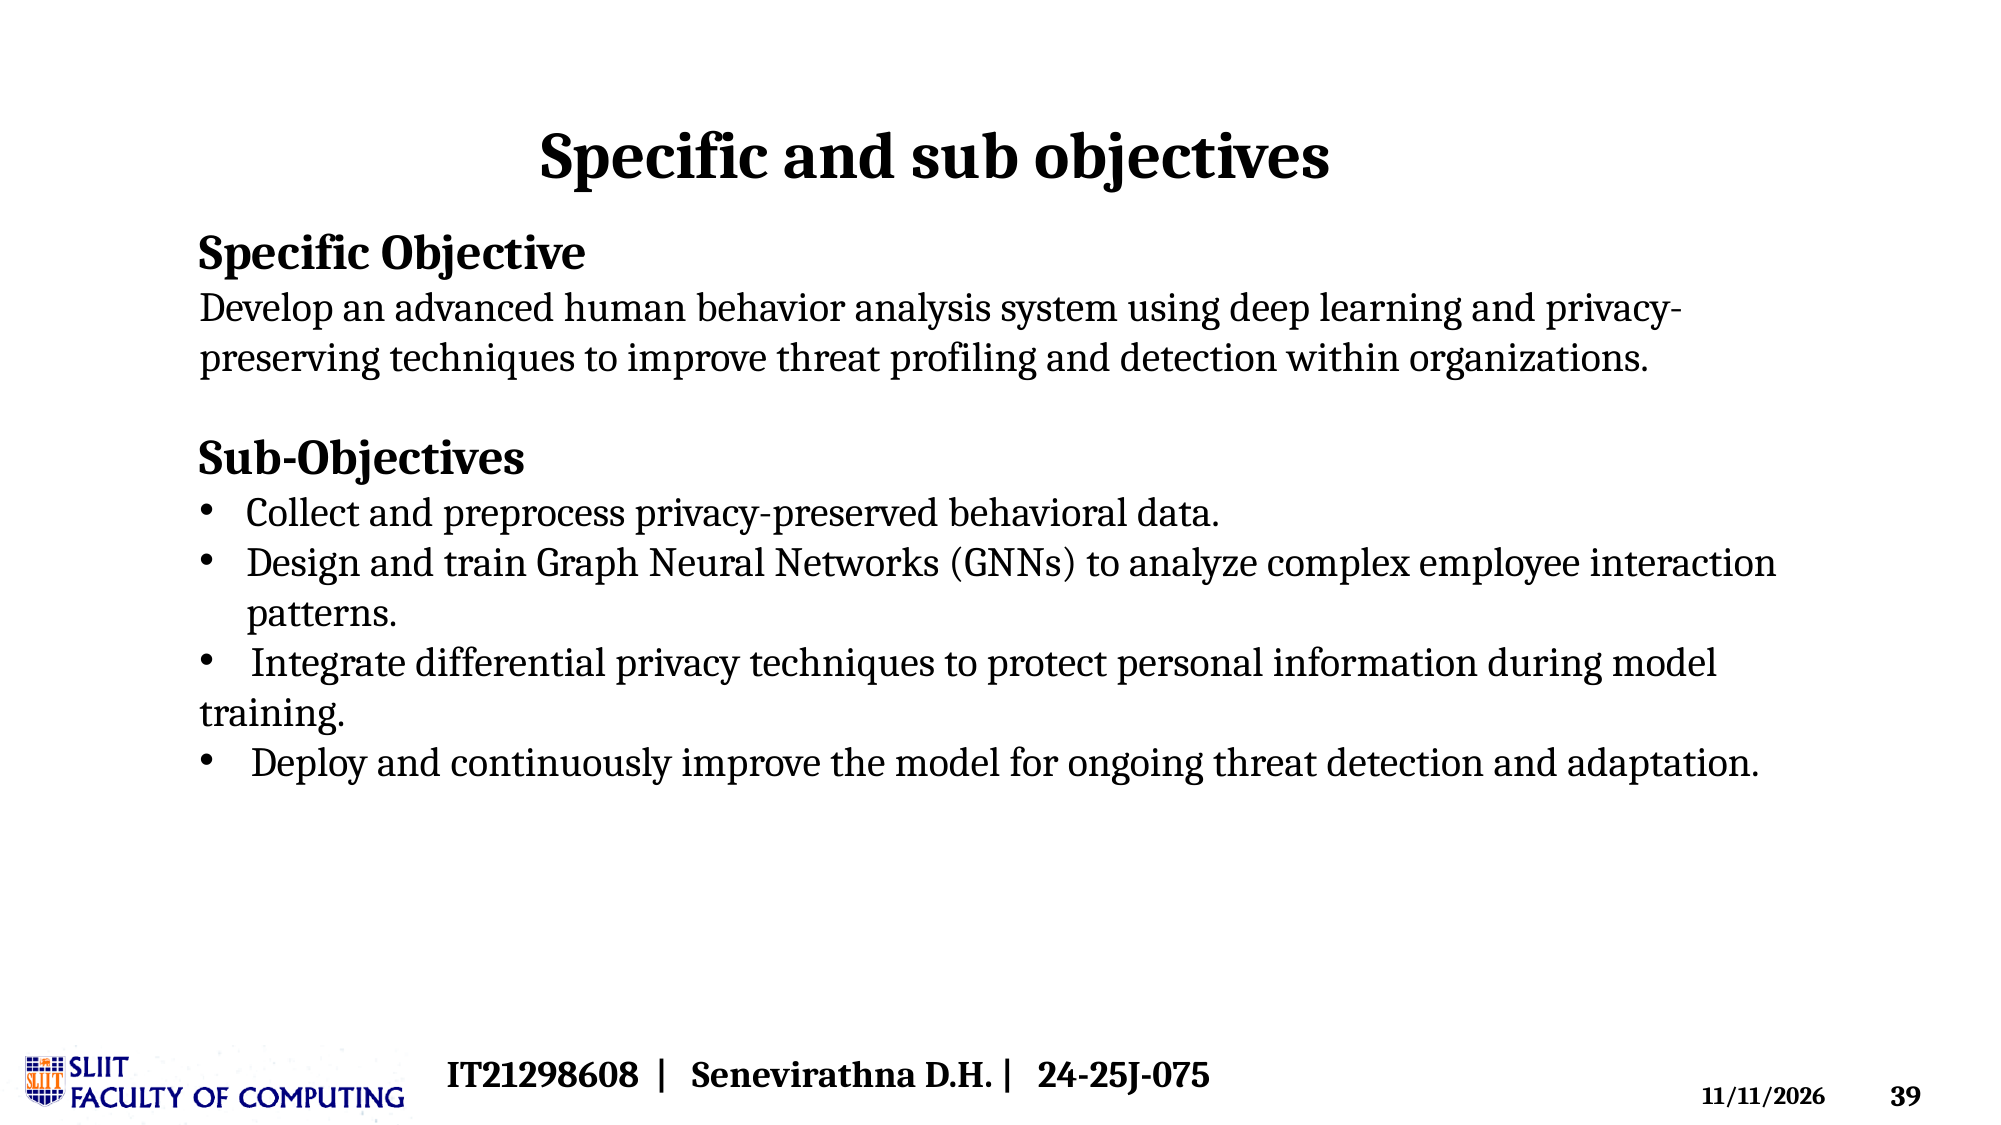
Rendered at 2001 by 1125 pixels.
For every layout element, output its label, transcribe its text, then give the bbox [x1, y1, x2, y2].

text_box Specific Objective Develop an advanced human behavior analysis system using deep learning and privacy-preserving techniques to improve threat profiling and detection within organizations. Sub-Objectives Collect and preprocess privacy-preserved behavioral data. Design and train Graph Neural Networks (GNNs) to analyze complex employee interaction patterns. Integrate differential privacy techniques to protect personal information during model training. Deploy and continuously improve the model for ongoing threat detection and adaptation. [184, 212, 1867, 883]
subtitle Specific and sub objectives [526, 104, 1411, 212]
text_box IT21298608 | Senevirathna D.H. | 24-25J-075 [430, 1063, 1552, 1125]
picture [0, 1045, 413, 1125]
